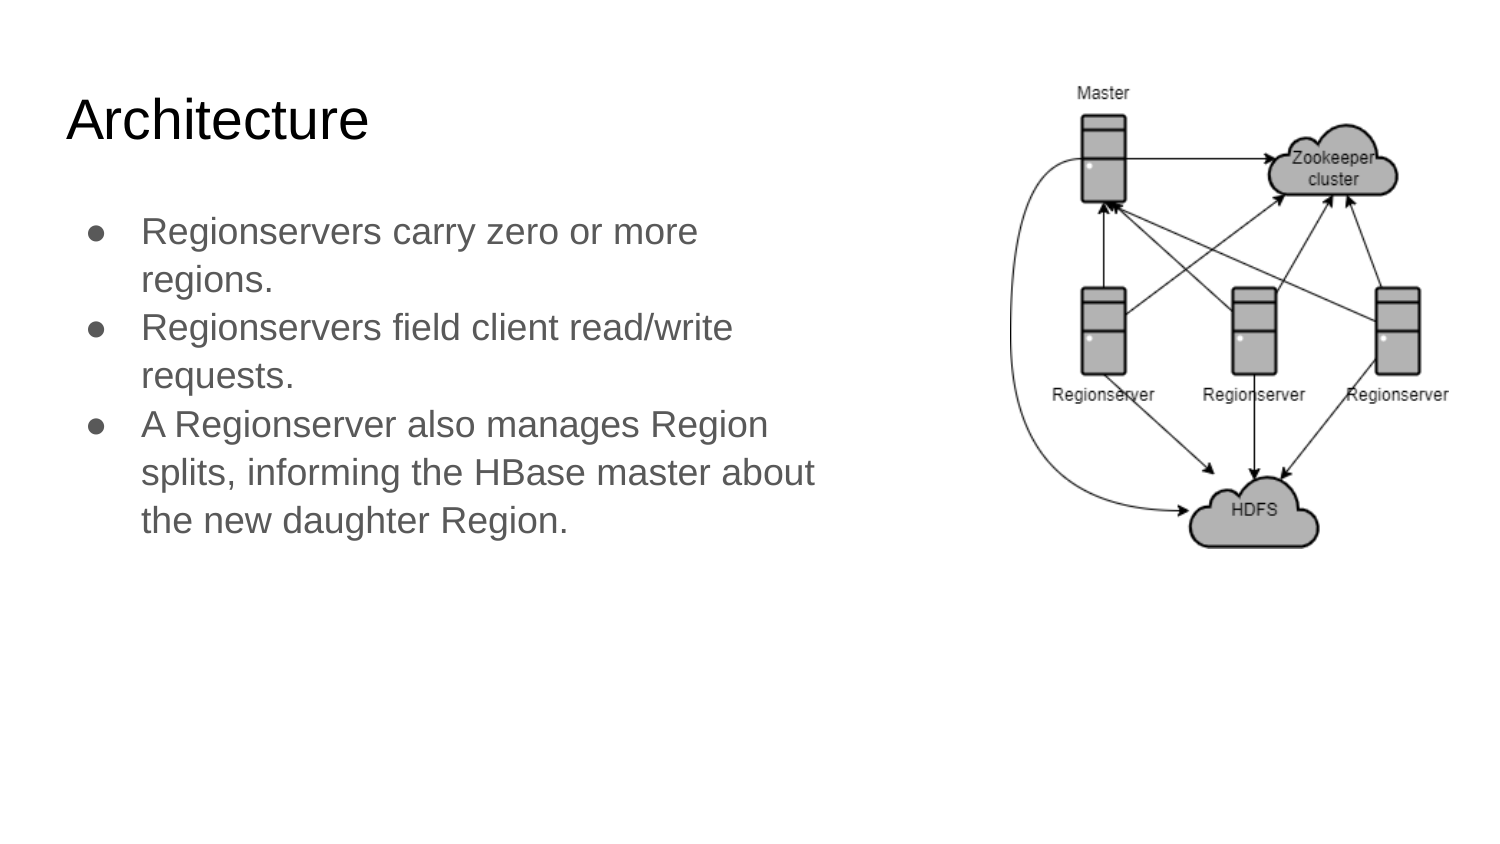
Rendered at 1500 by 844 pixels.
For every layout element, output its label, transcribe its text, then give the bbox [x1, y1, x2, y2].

list Regionservers carry zero or more regions. Regionservers field client read/write requests. A Regionserver also manages Region splits, informing the HBase master about the new daughter Region. [51, 189, 1449, 750]
title Architecture [51, 72, 1008, 167]
picture [1009, 72, 1450, 550]
